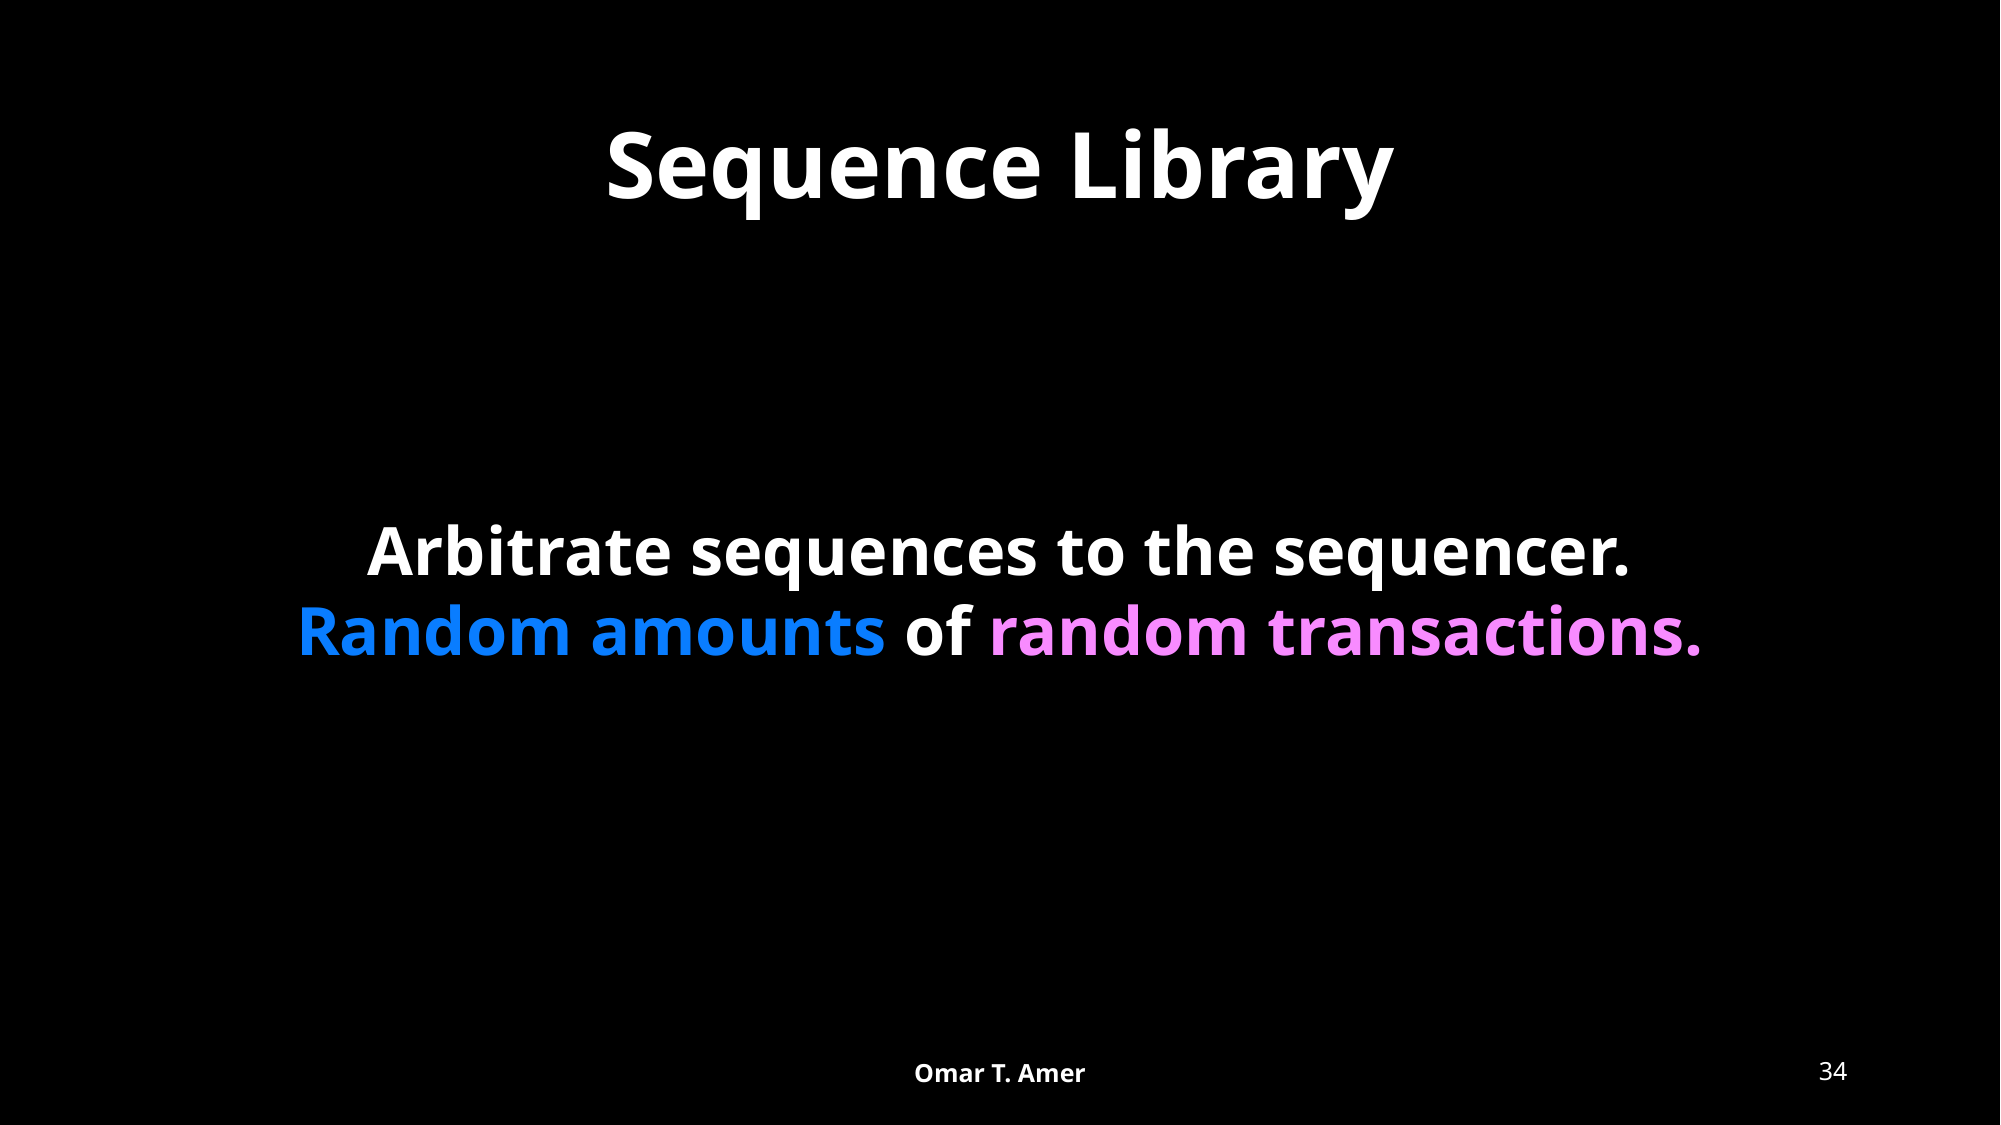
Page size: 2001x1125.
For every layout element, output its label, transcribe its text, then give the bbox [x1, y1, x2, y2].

slide_number 34 [1412, 1042, 1863, 1103]
footer Omar T. Amer [662, 1042, 1338, 1103]
title Sequence Library [137, 59, 1863, 278]
text_box Arbitrate sequences to the sequencer. Random amounts of random transactions. [281, 501, 1719, 676]
